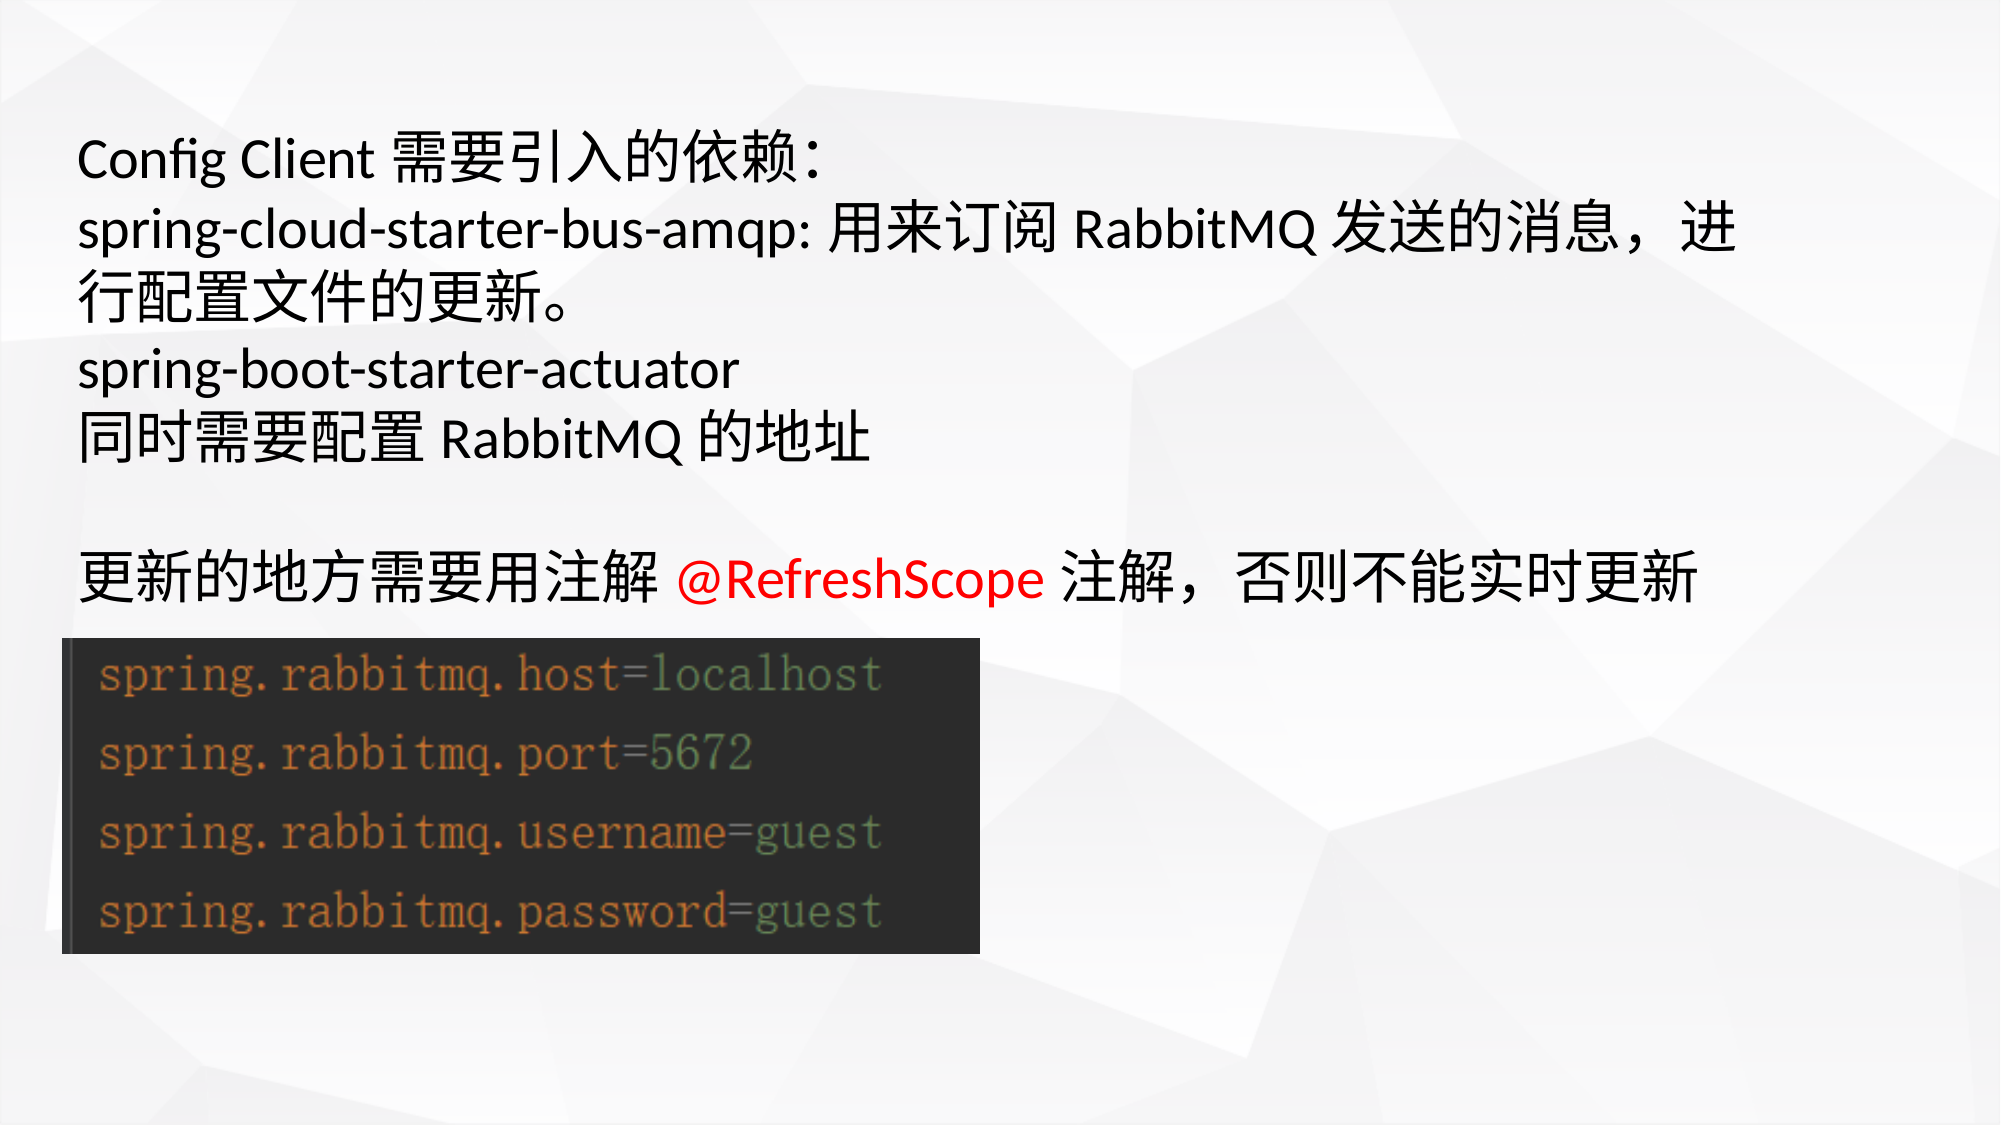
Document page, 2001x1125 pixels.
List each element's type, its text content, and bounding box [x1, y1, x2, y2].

text_box Config Client需要引入的依赖： spring-cloud-starter-bus-amqp:用来订阅RabbitMQ发送的消息，进行配置文件的更新。 spring-boot-starter-actuator 同时需要配置RabbitMQ的地址 更新的地方需要用注解@RefreshScope注解，否则不能实时更新 [62, 112, 1782, 618]
picture [0, 0, 2001, 1125]
